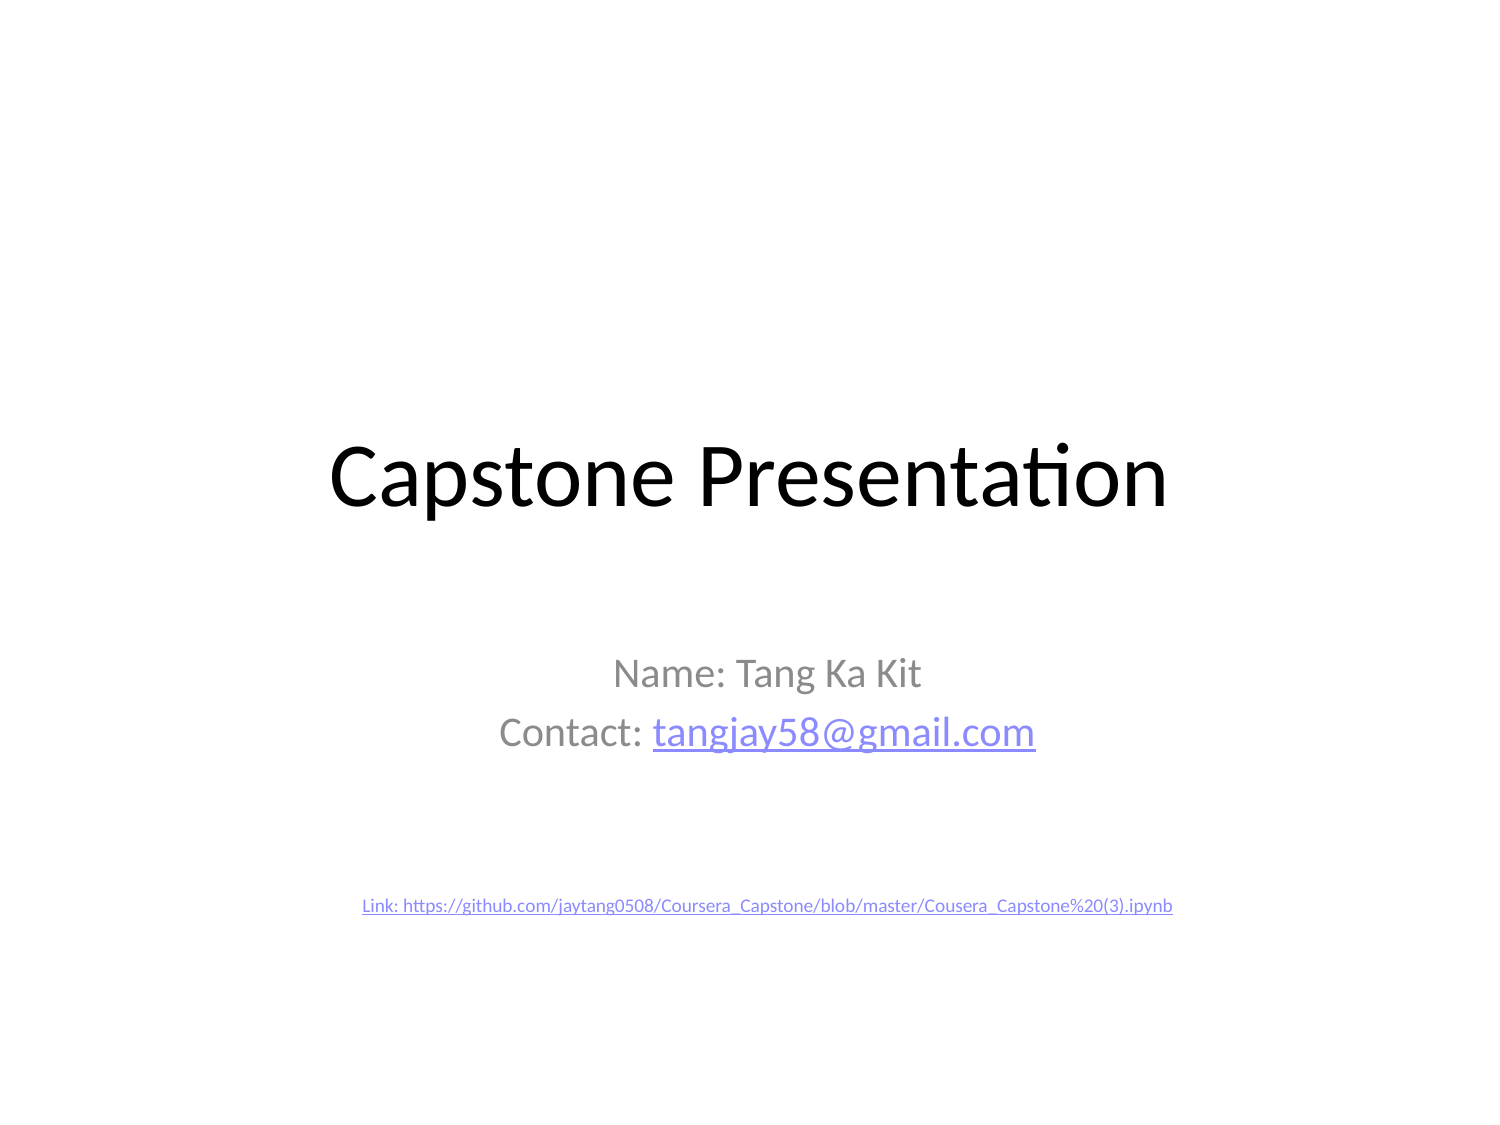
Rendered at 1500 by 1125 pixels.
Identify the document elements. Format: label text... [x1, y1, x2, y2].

title Capstone Presentation [112, 349, 1388, 591]
subtitle Name: Tang Ka Kit Contact: tangjay58@gmail.com Link: https://github.com/jaytang0508/Coursera_Capstone/blob/master/Cousera_Capstone%20(3).ipynb [123, 637, 1412, 925]
